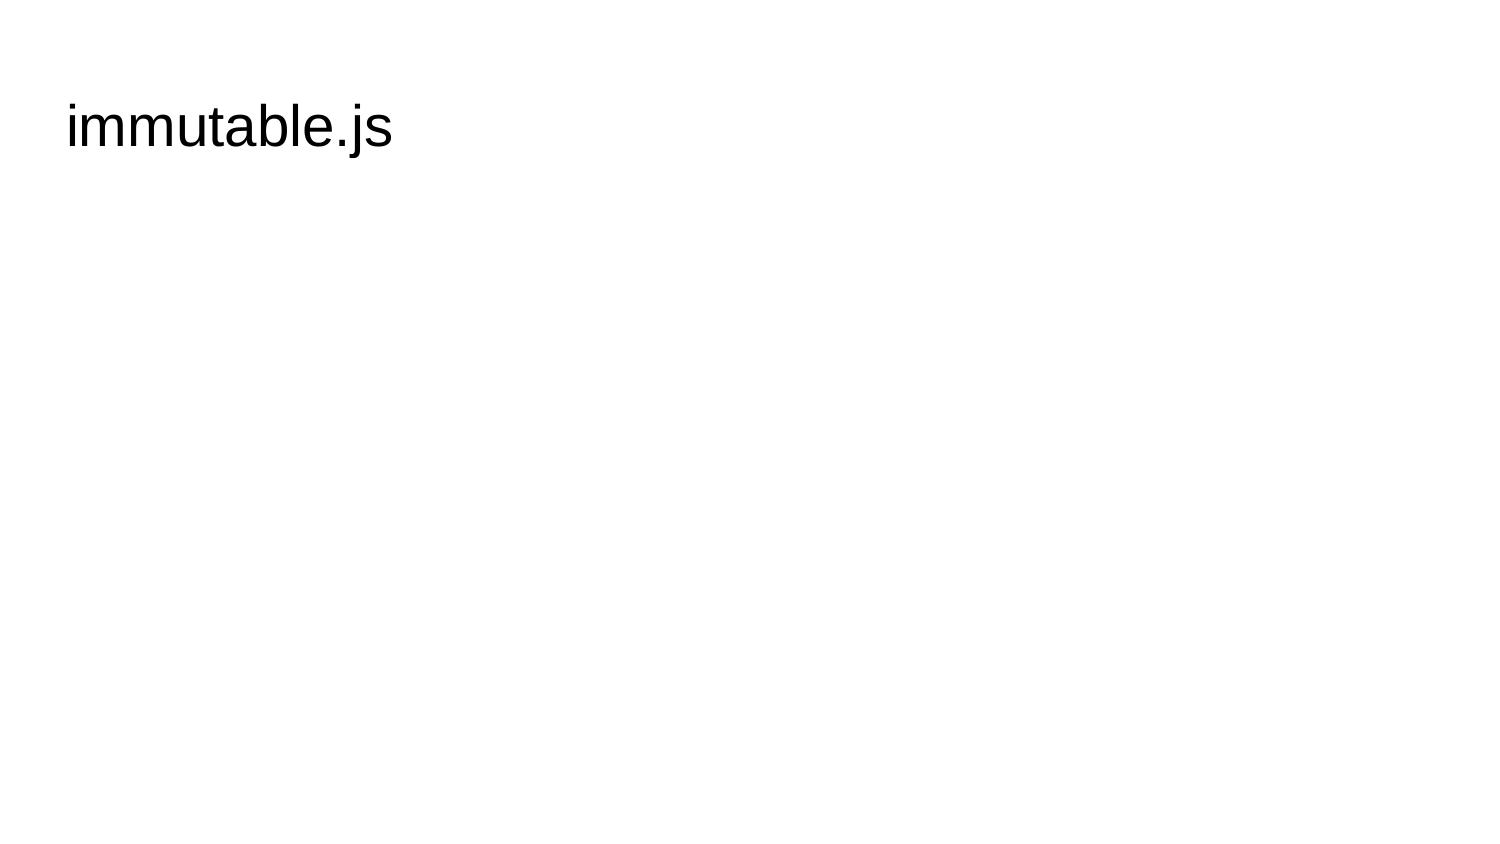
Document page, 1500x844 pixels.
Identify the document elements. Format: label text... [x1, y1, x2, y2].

title immutable.js [51, 72, 1449, 167]
